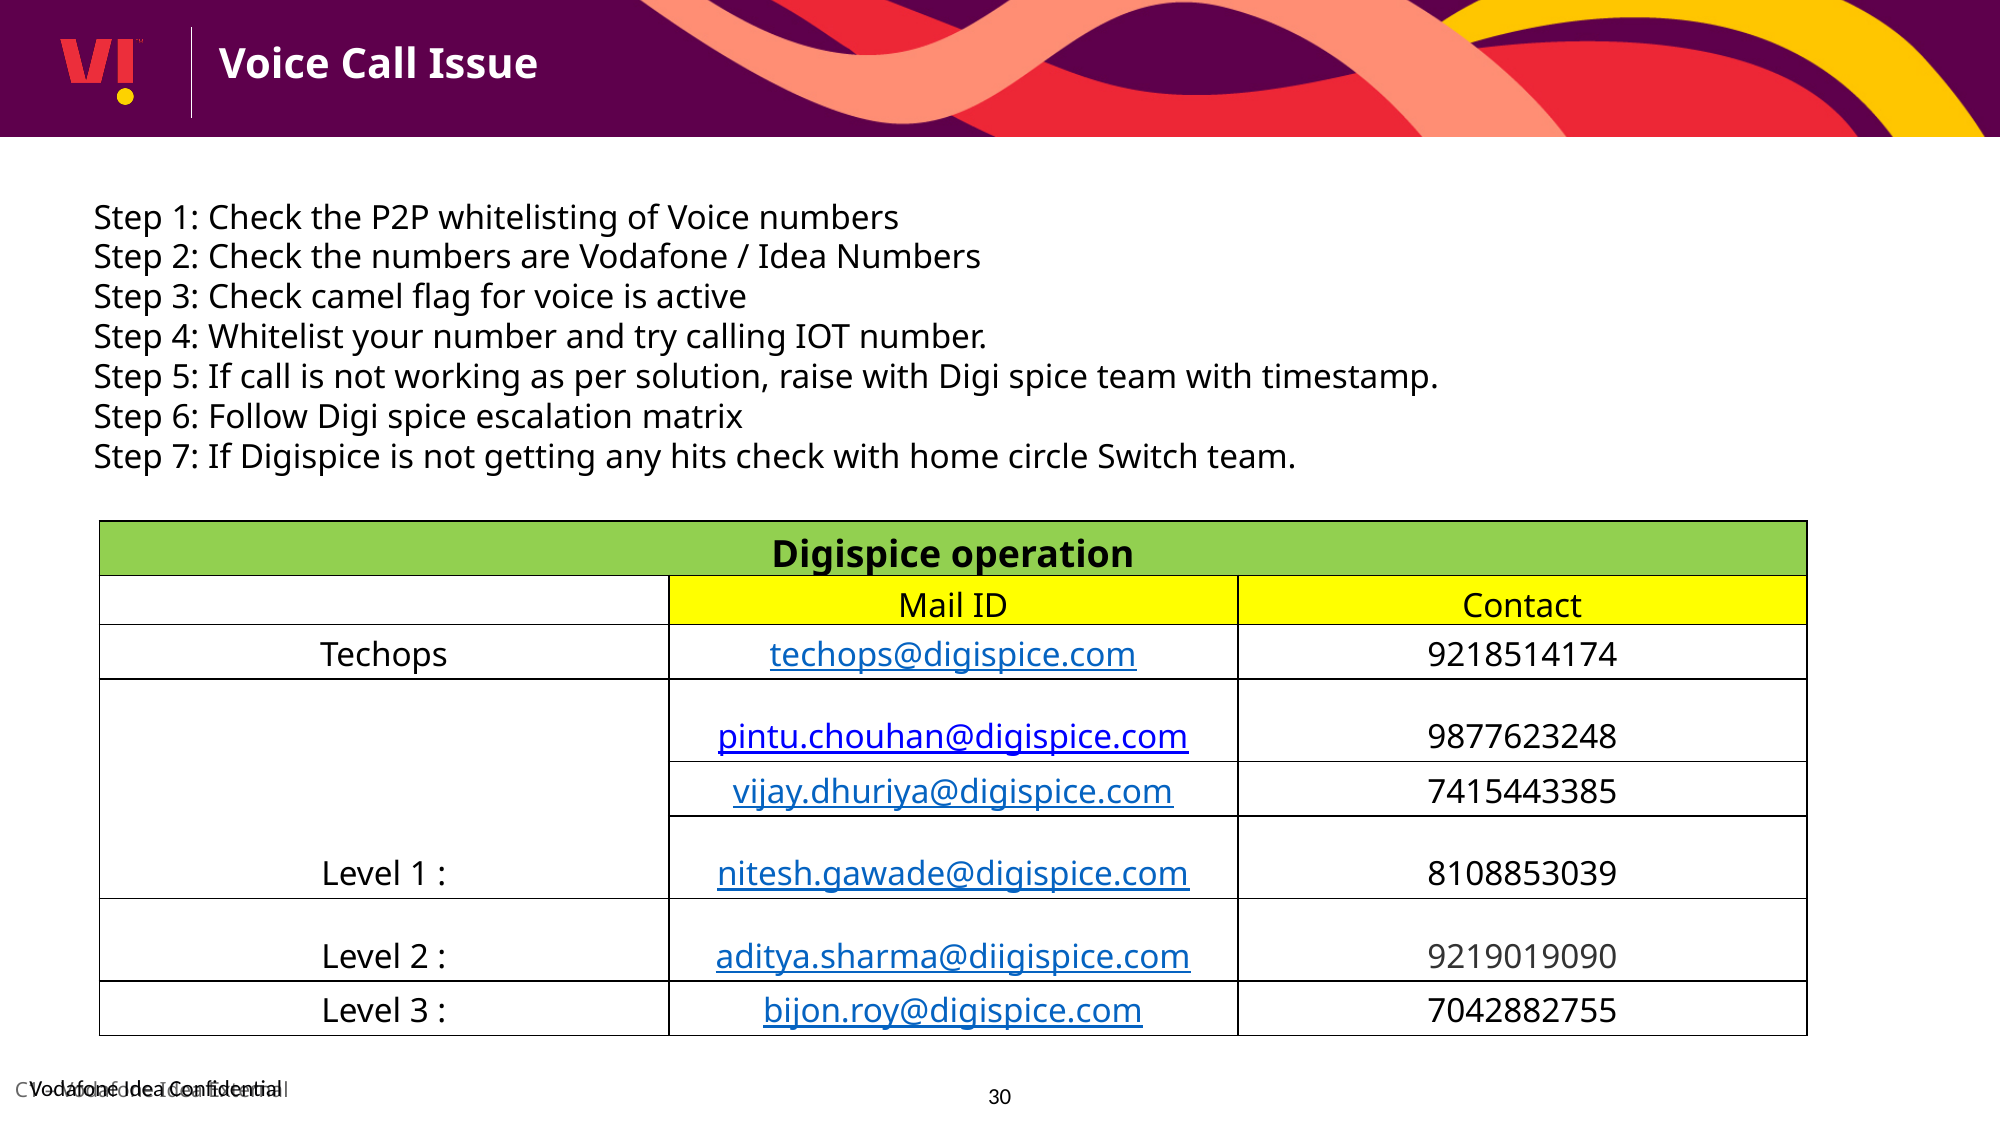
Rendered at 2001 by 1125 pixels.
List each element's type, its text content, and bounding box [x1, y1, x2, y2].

picture [0, 0, 2000, 137]
table_cell Level 1 : [100, 680, 668, 898]
table_cell pintu.chouhan@digispice.com [670, 680, 1237, 761]
table_cell Mail ID [670, 576, 1237, 624]
table_header Digispice operation [100, 522, 1806, 575]
table_cell 8108853039 [1239, 817, 1806, 898]
table_cell 9877623248 [1239, 680, 1806, 761]
table_cell vijay.dhuriya@digispice.com [670, 762, 1237, 815]
table_cell 7415443385 [1239, 762, 1806, 815]
table_cell techops@digispice.com [670, 625, 1237, 678]
text_box Step 1: Check the P2P whitelisting of Voice numbers Step 2: Check the numbers are Vodafone / Idea Numbers Step 3: Check camel flag for voice is active Step 4: Whitelist your number and try calling IOT number. Step 5: If call is not working as per solution, raise with Digi spice team with timestamp. Step 6: Follow Digi spice escalation matrix Step 7: If Digispice is not getting any hits check with home circle Switch team. [78, 188, 1932, 483]
table_cell 9219019090 [1239, 899, 1806, 980]
table_cell aditya.sharma@diigispice.com [670, 899, 1237, 980]
table_cell 9218514174 [1239, 625, 1806, 678]
table_cell nitesh.gawade@digispice.com [670, 817, 1237, 898]
table_cell Contact [1239, 576, 1806, 624]
table_cell 7042882755 [1239, 982, 1806, 1035]
table_cell Techops [100, 625, 668, 678]
table_cell Level 2 : [100, 899, 668, 980]
text_box Voice Call Issue [204, 29, 554, 95]
table_cell Level 3 : [100, 982, 668, 1035]
table_cell bijon.roy@digispice.com [670, 982, 1237, 1035]
slide_number 30 [928, 1065, 1072, 1125]
table_cell [100, 576, 668, 624]
